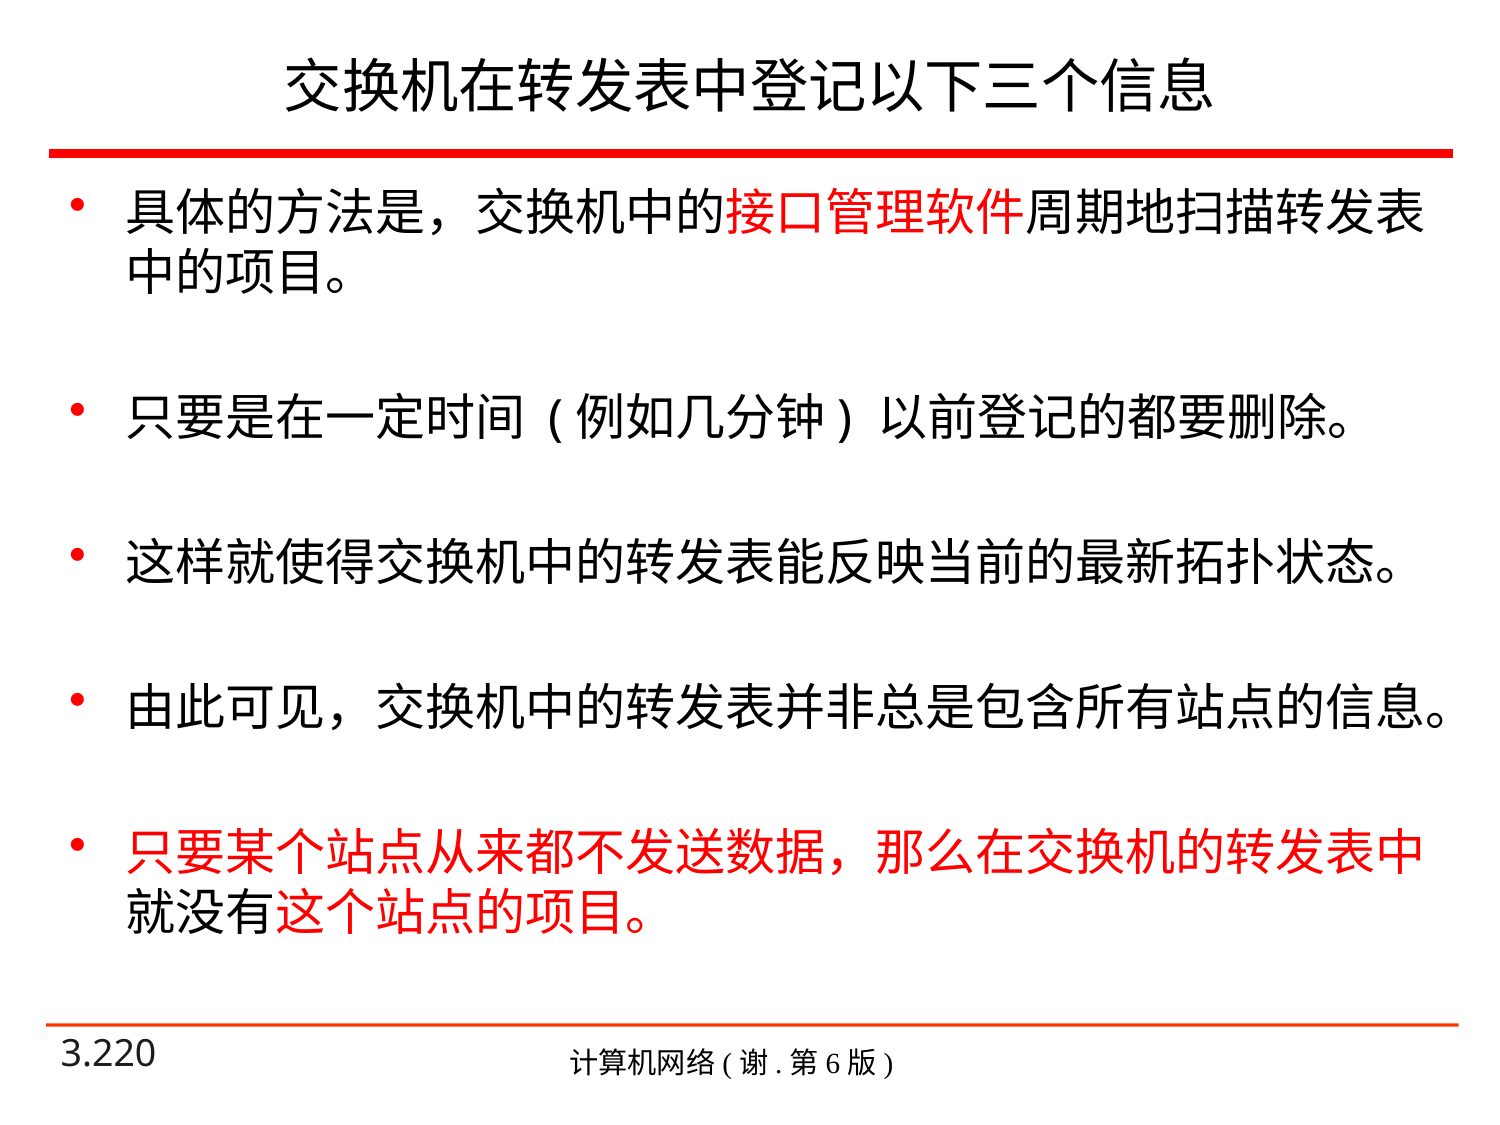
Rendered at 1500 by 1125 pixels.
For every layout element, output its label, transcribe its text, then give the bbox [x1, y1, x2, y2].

list 具体的方法是，交换机中的接口管理软件周期地扫描转发表中的项目。 只要是在一定时间 (例如几分钟) 以前登记的都要删除。 这样就使得交换机中的转发表能反映当前的最新拓扑状态。 由此可见，交换机中的转发表并非总是包含所有站点的信息。 只要某个站点从来都不发送数据，那么在交换机的转发表中就没有这个站点的项目。 [53, 172, 1447, 1012]
title 交换机在转发表中登记以下三个信息 [53, 30, 1447, 138]
